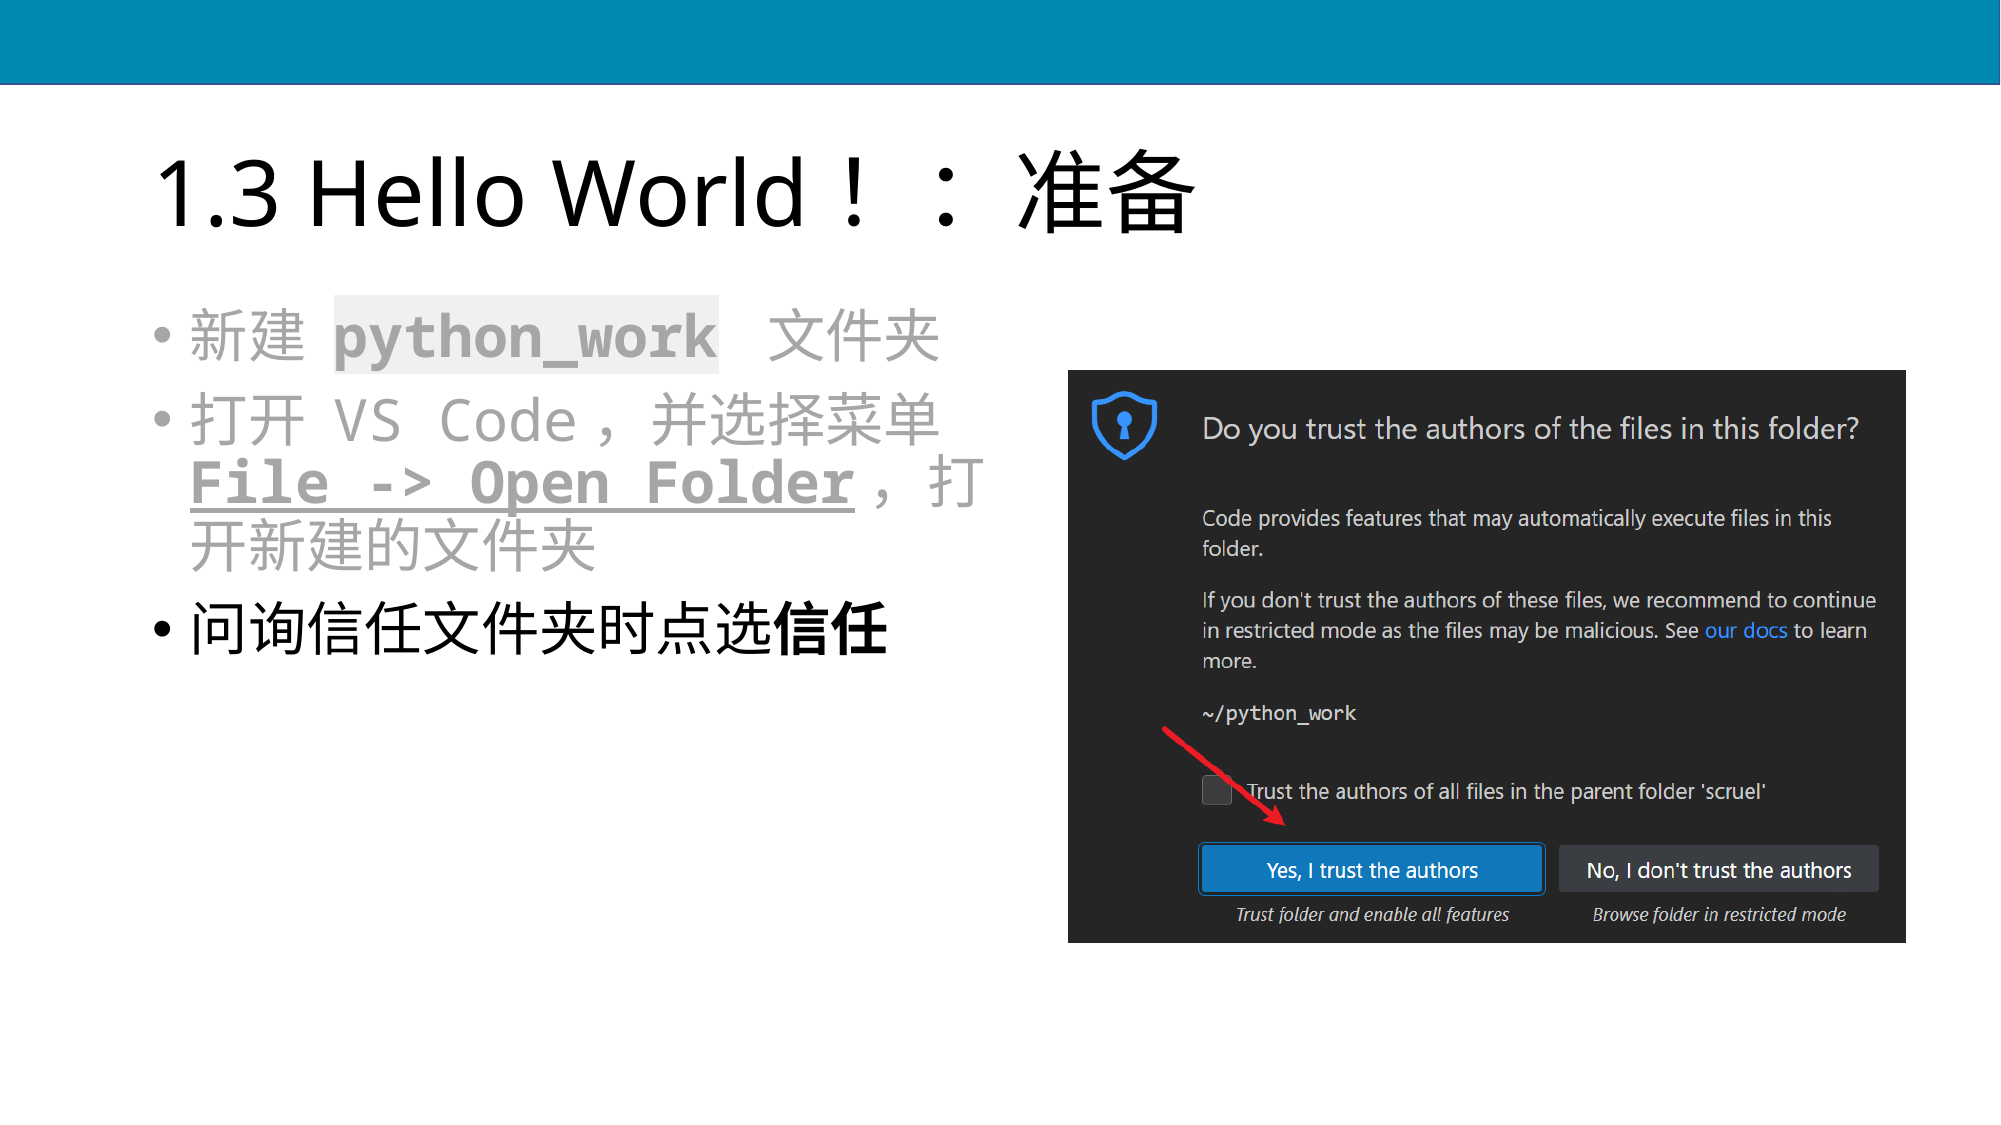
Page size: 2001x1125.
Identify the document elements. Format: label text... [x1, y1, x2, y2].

list 新建 python_work 文件夹 打开 VS Code，并选择菜单 File -> Open Folder，打开新建的文件夹 问询信任文件夹时点选信任 [137, 299, 1028, 1014]
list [1068, 370, 1906, 943]
title 1.3 Hello World！：准备 [137, 113, 1863, 280]
